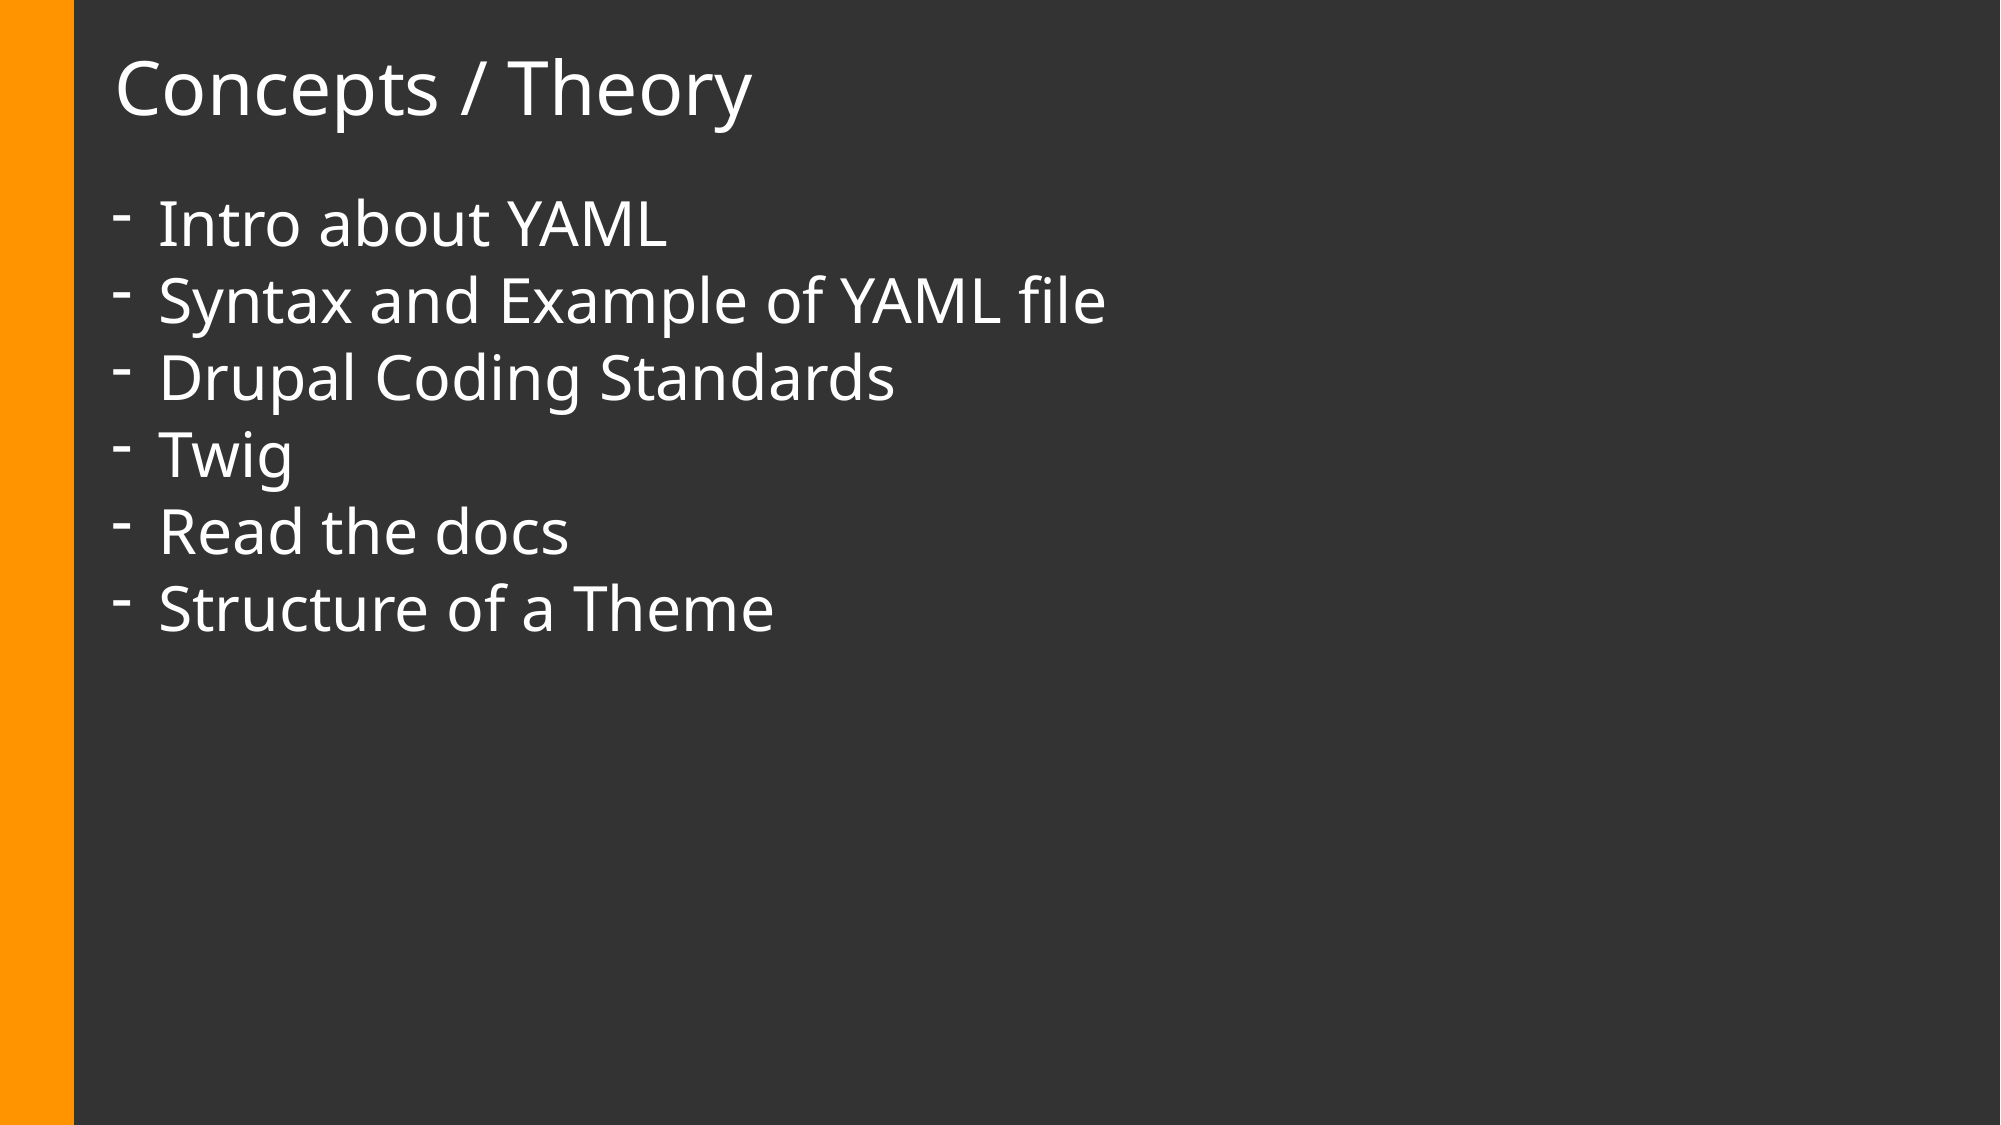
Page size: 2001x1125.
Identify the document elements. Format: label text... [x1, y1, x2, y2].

text_box Intro about YAML Syntax and Example of YAML file Drupal Coding Standards Twig Read the docs Structure of a Theme [109, 182, 1988, 722]
title Concepts / Theory [112, 37, 1363, 182]
